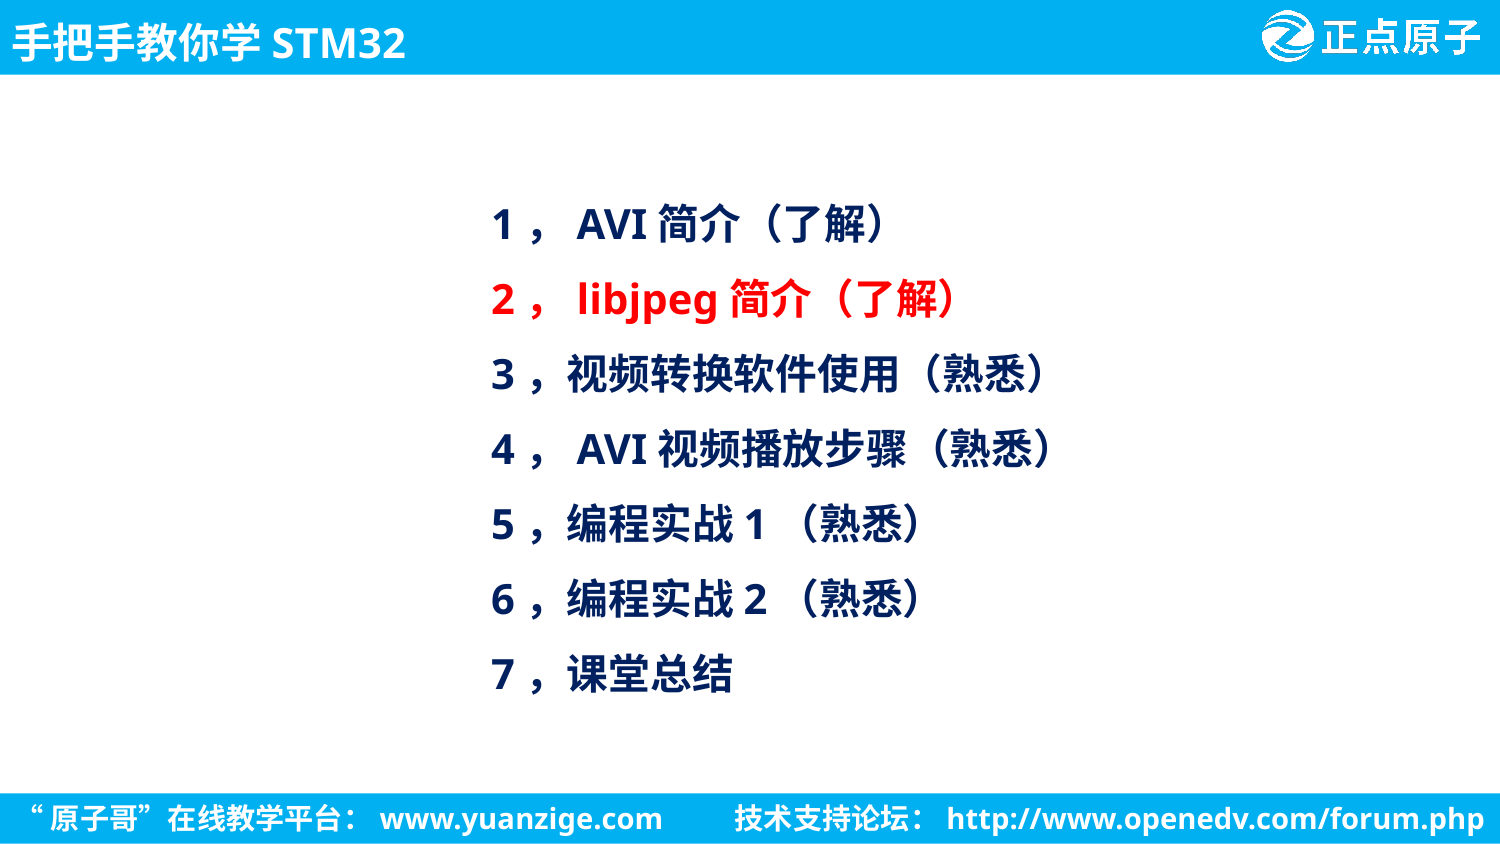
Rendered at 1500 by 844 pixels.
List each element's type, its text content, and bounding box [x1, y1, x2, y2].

text_box 1，AVI简介（了解） 2，libjpeg简介（了解） 3，视频转换软件使用（熟悉） 4，AVI视频播放步骤（熟悉） 5，编程实战1（熟悉） 6，编程实战2（熟悉） 7，课堂总结 [483, 169, 1135, 702]
picture [1391, 46, 1397, 53]
picture [1446, 21, 1479, 54]
picture [1323, 21, 1357, 53]
text_box 手把手教你学STM32 [0, 0, 967, 75]
text_box “原子哥”在线教学平台：www.yuanzige.com [0, 793, 560, 843]
text_box [0, 0, 1500, 76]
picture [1405, 21, 1438, 54]
picture [1273, 11, 1314, 45]
picture [1431, 45, 1438, 51]
picture [1368, 19, 1396, 42]
picture [1412, 45, 1418, 52]
picture [1276, 45, 1301, 53]
picture [1263, 27, 1301, 61]
text_box 技术支持论坛：http://www.openedv.com/forum.php [560, 793, 1500, 843]
